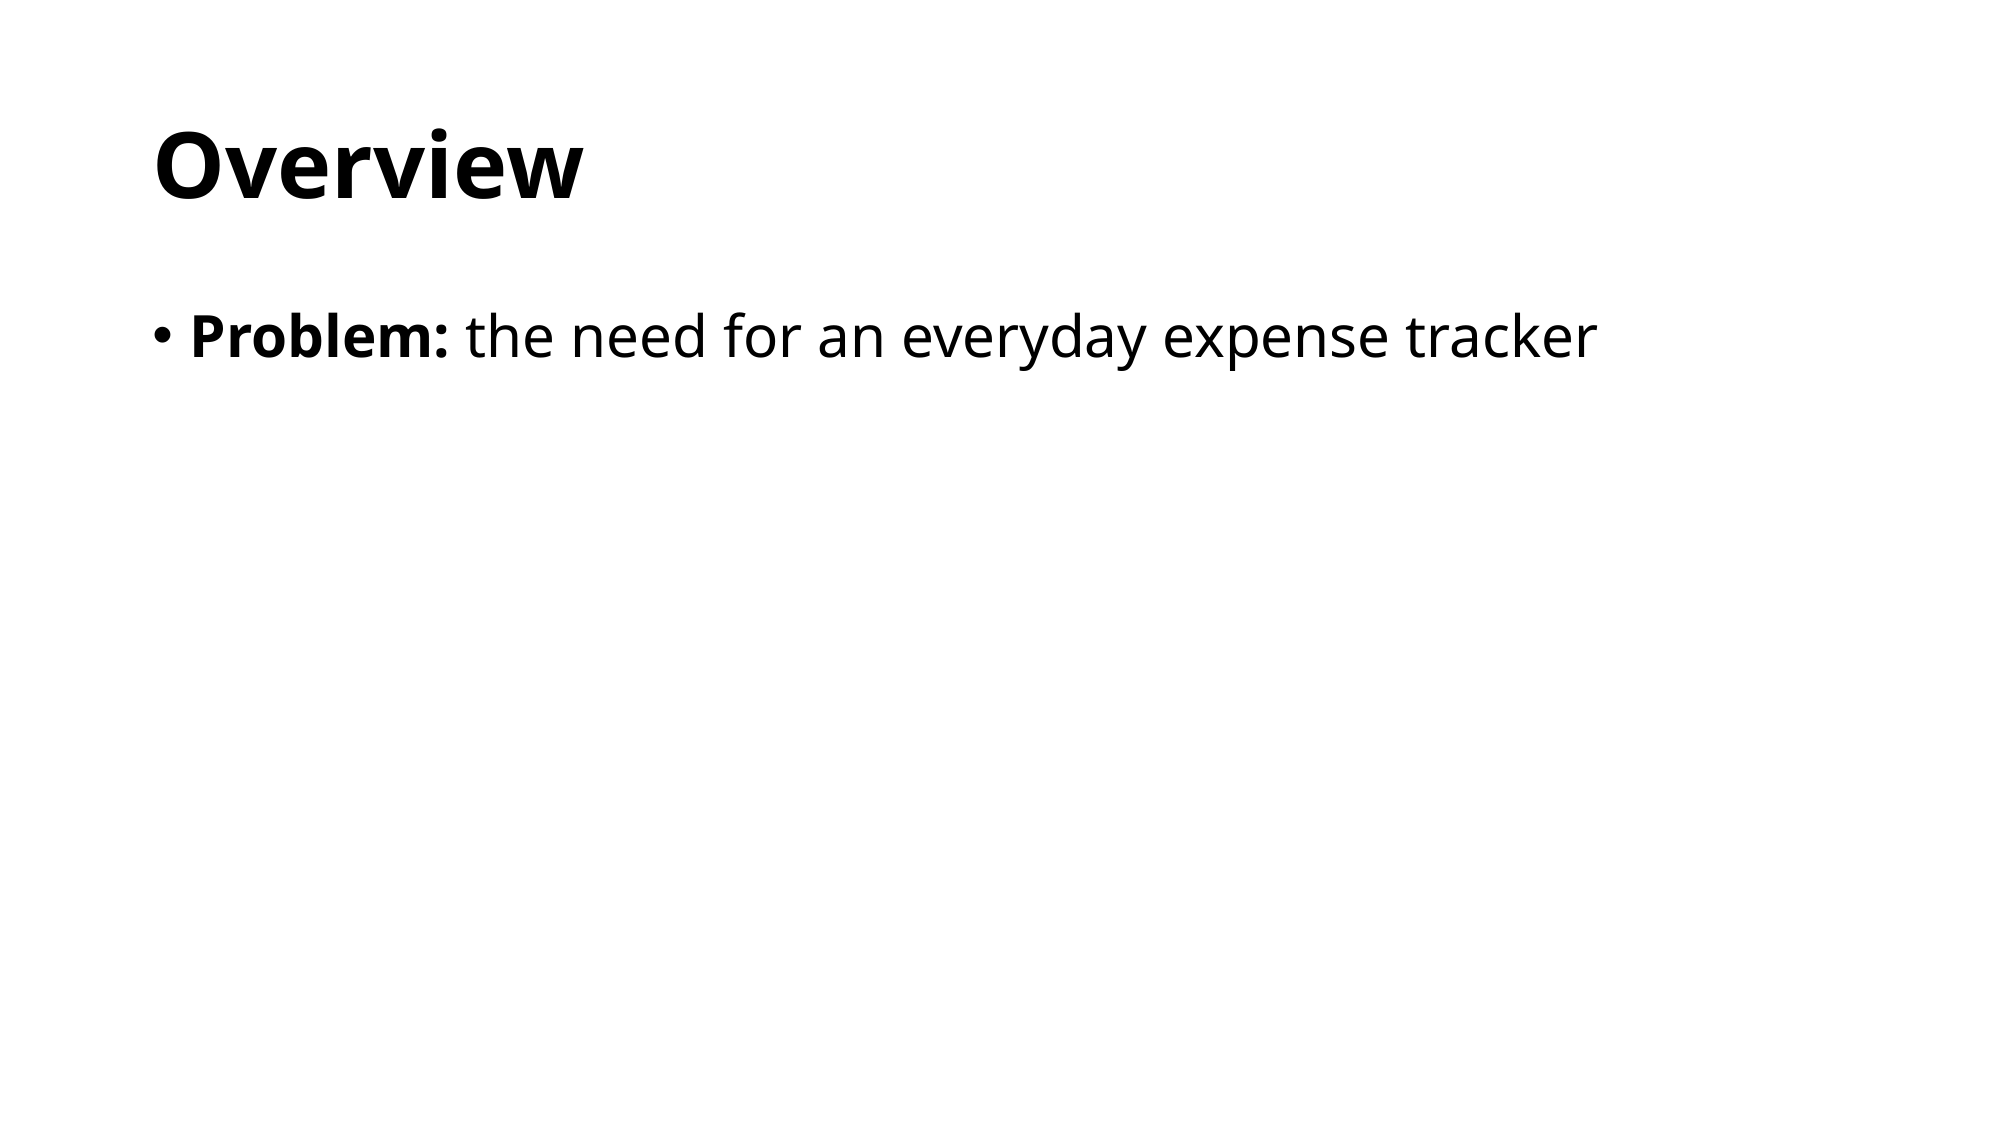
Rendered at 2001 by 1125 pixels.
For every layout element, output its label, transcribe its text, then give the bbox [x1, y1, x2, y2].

list Problem: the need for an everyday expense tracker [137, 299, 1863, 1014]
title Overview [137, 59, 1863, 278]
